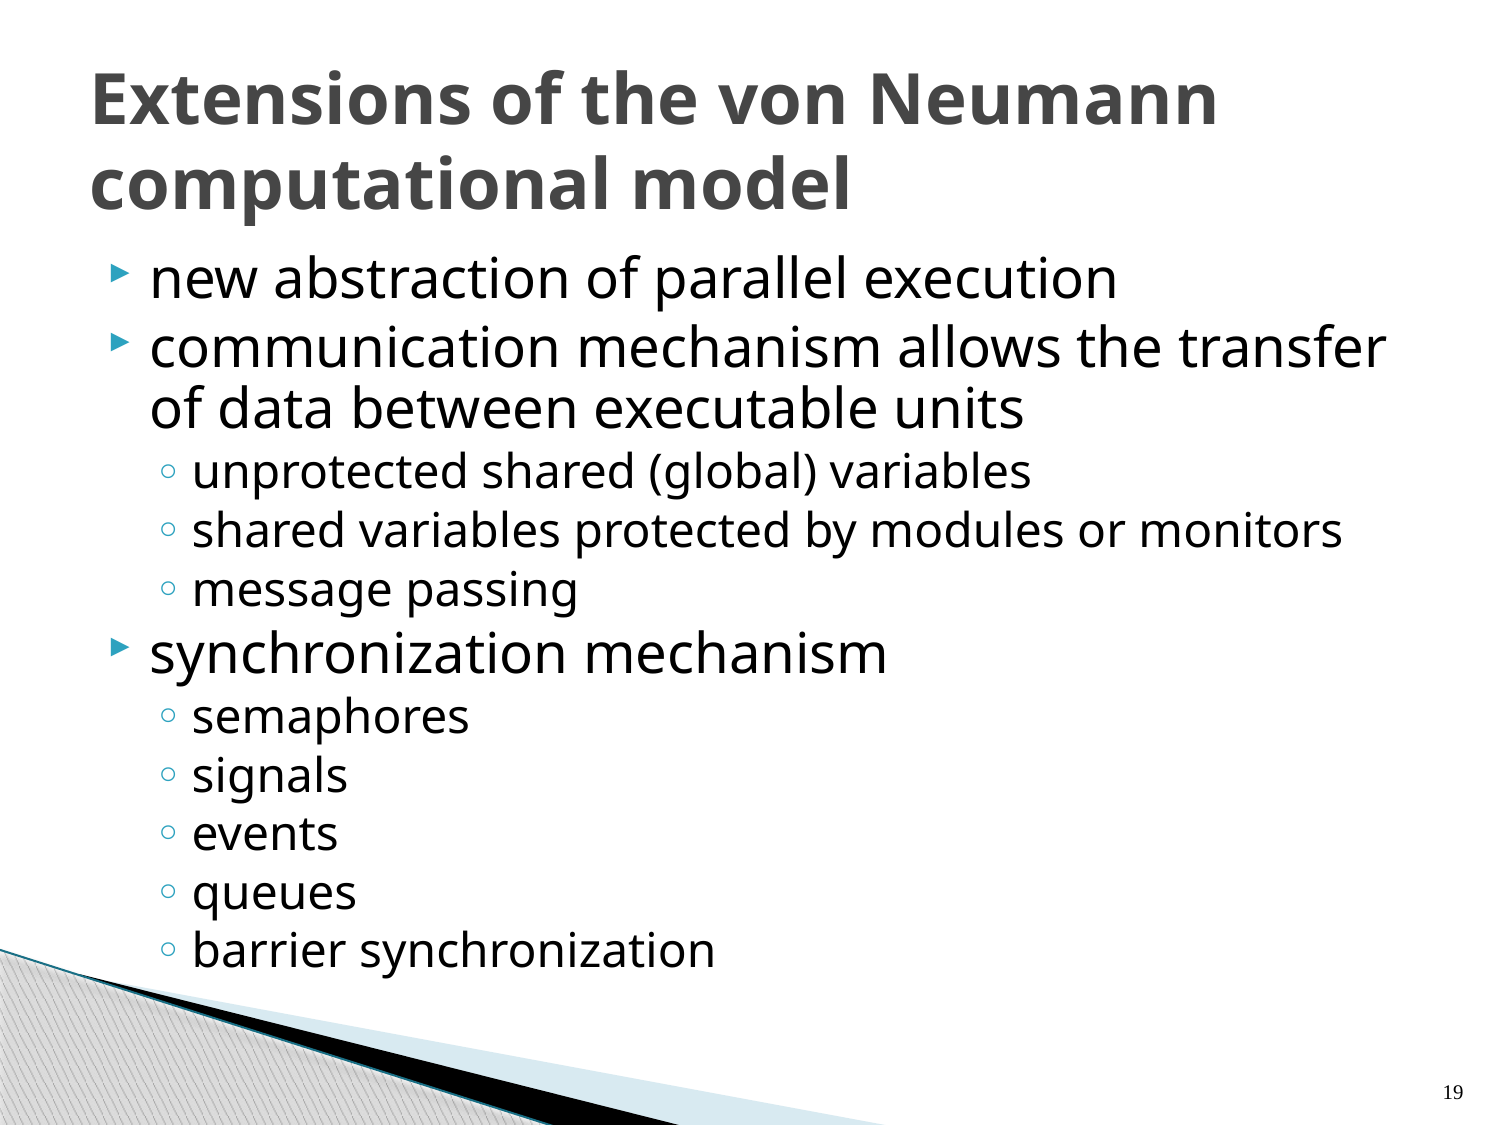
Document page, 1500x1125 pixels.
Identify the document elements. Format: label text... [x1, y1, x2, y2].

title Extensions of the von Neumann computational model [75, 45, 1425, 233]
slide_number 19 [1418, 1051, 1479, 1112]
list new abstraction of parallel execution communication mechanism allows the transfer of data between executable units unprotected shared (global) variables shared variables protected by modules or monitors message passing synchronization mechanism semaphores signals events queues barrier synchronization [75, 243, 1425, 986]
